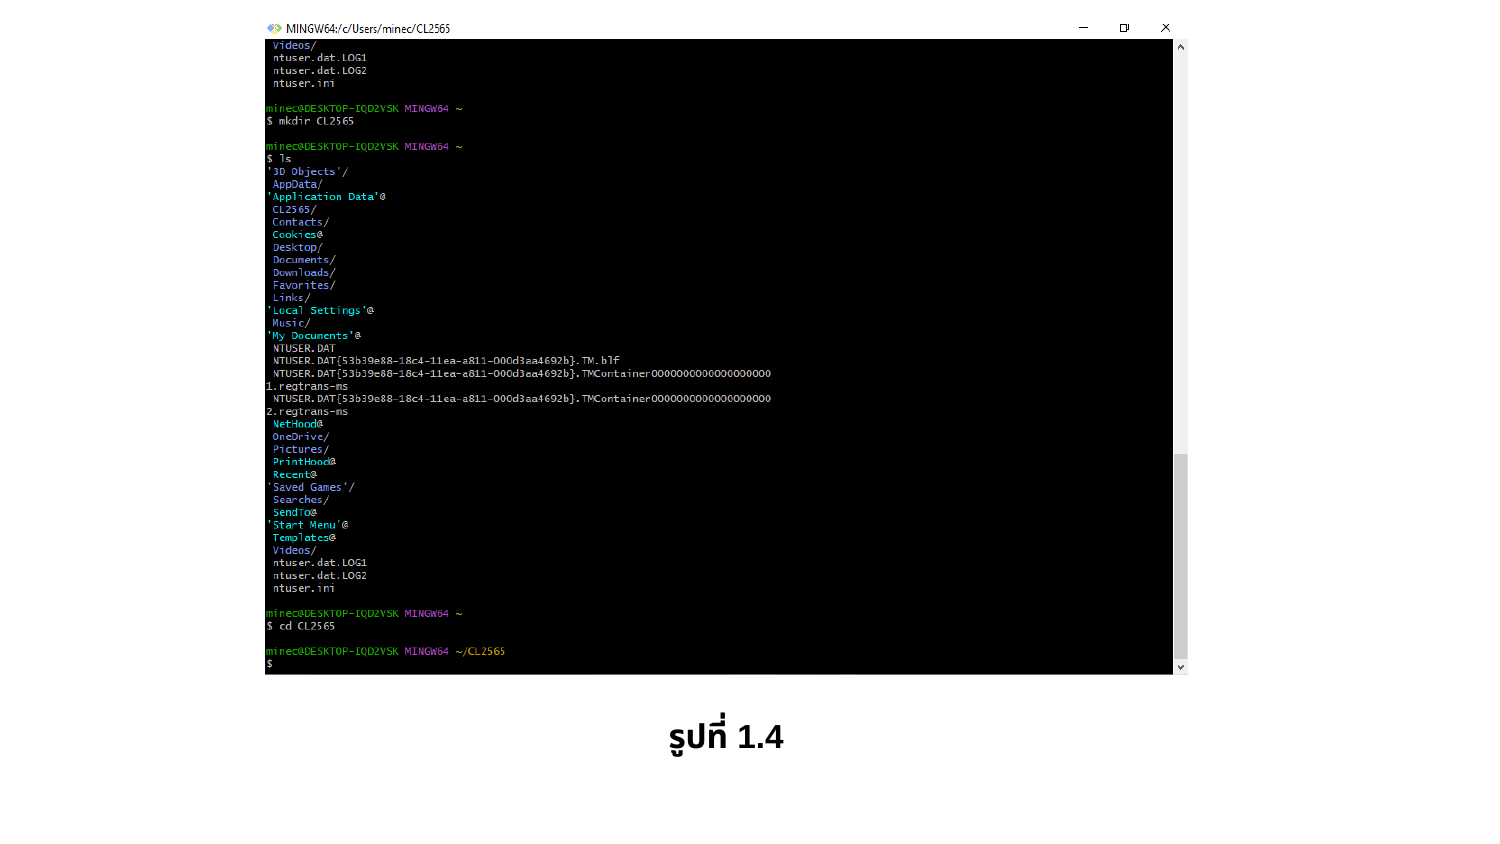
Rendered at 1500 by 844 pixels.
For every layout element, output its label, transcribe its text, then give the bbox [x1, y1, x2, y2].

picture [265, 24, 1188, 676]
text_box รูปที่ 1.4 [284, 699, 1168, 770]
